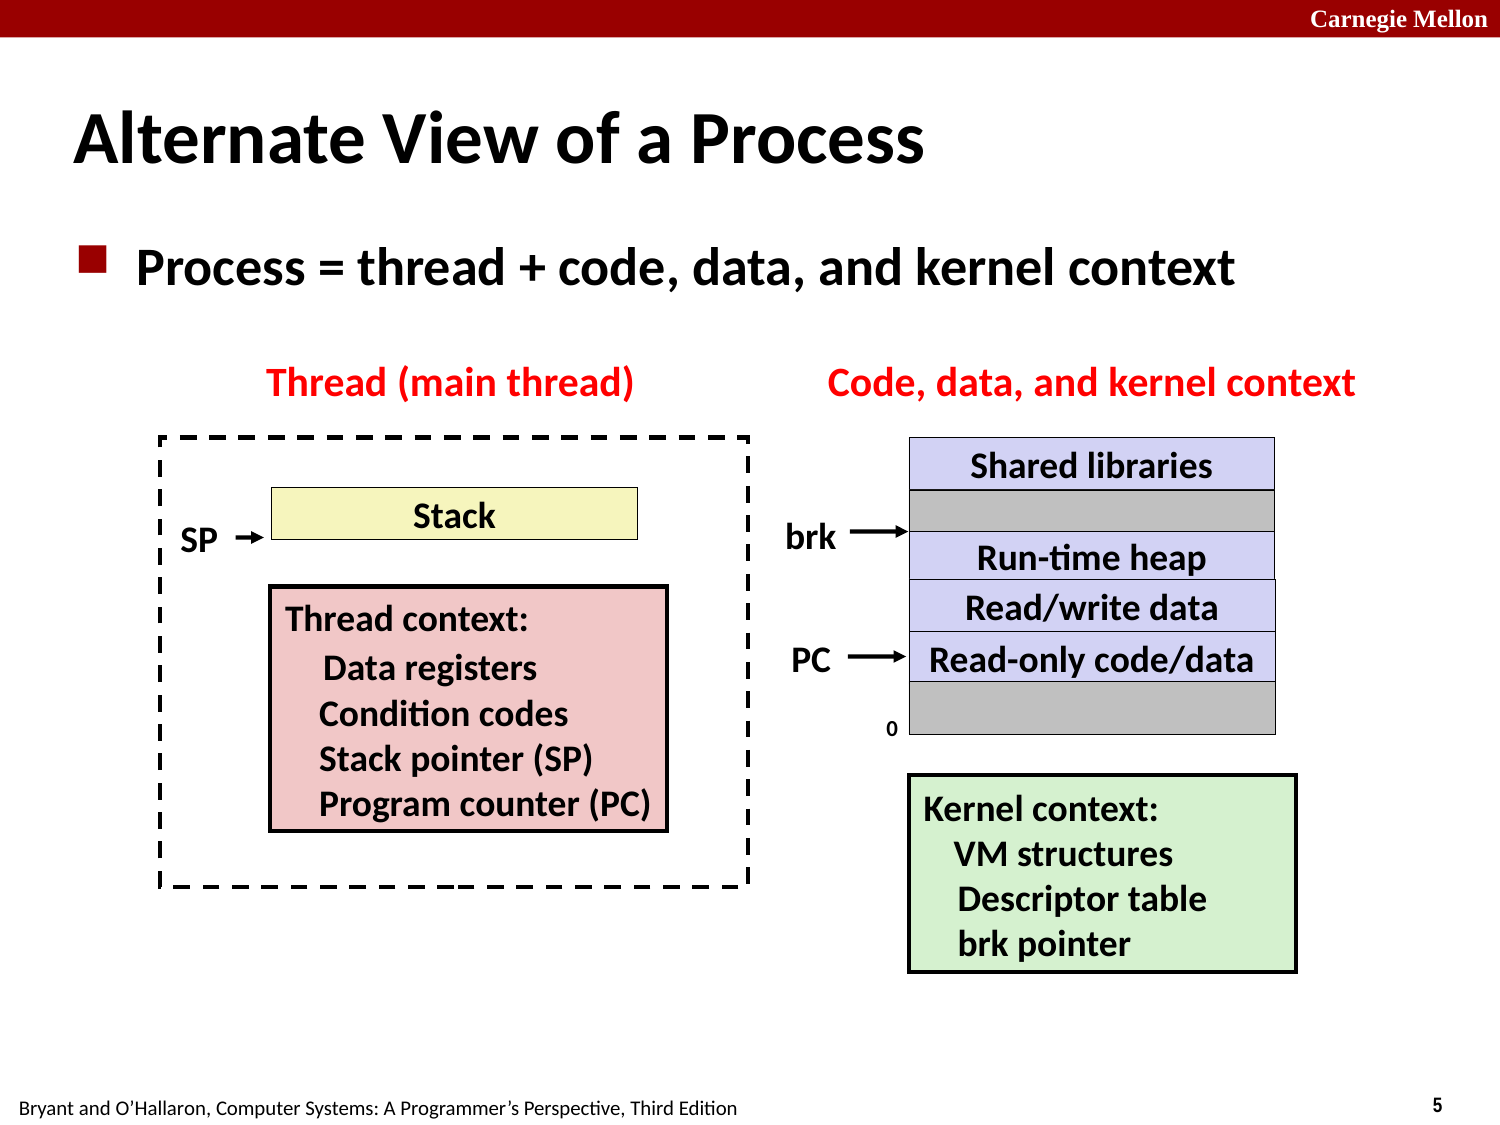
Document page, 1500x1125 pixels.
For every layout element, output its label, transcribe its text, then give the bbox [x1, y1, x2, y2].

text_box Shared libraries [908, 437, 1275, 489]
list Process = thread + code, data, and kernel context [64, 223, 1361, 1040]
text_box [908, 681, 1275, 735]
text_box Kernel context: VM structures Descriptor table brk pointer [908, 775, 1297, 973]
text_box Code, data, and kernel context [804, 347, 1372, 413]
title Alternate View of a Process [58, 71, 1305, 197]
text_box brk [770, 504, 852, 564]
text_box Thread (main thread) [251, 347, 650, 413]
text_box Read/write data [908, 578, 1275, 631]
text_box PC [776, 627, 846, 687]
text_box [908, 489, 1275, 531]
text_box [849, 525, 909, 538]
text_box [160, 437, 748, 888]
text_box 0 [871, 706, 914, 749]
text_box Read-only code/data [908, 631, 1275, 681]
text_box Run-time heap [908, 531, 1275, 578]
text_box [847, 650, 907, 663]
